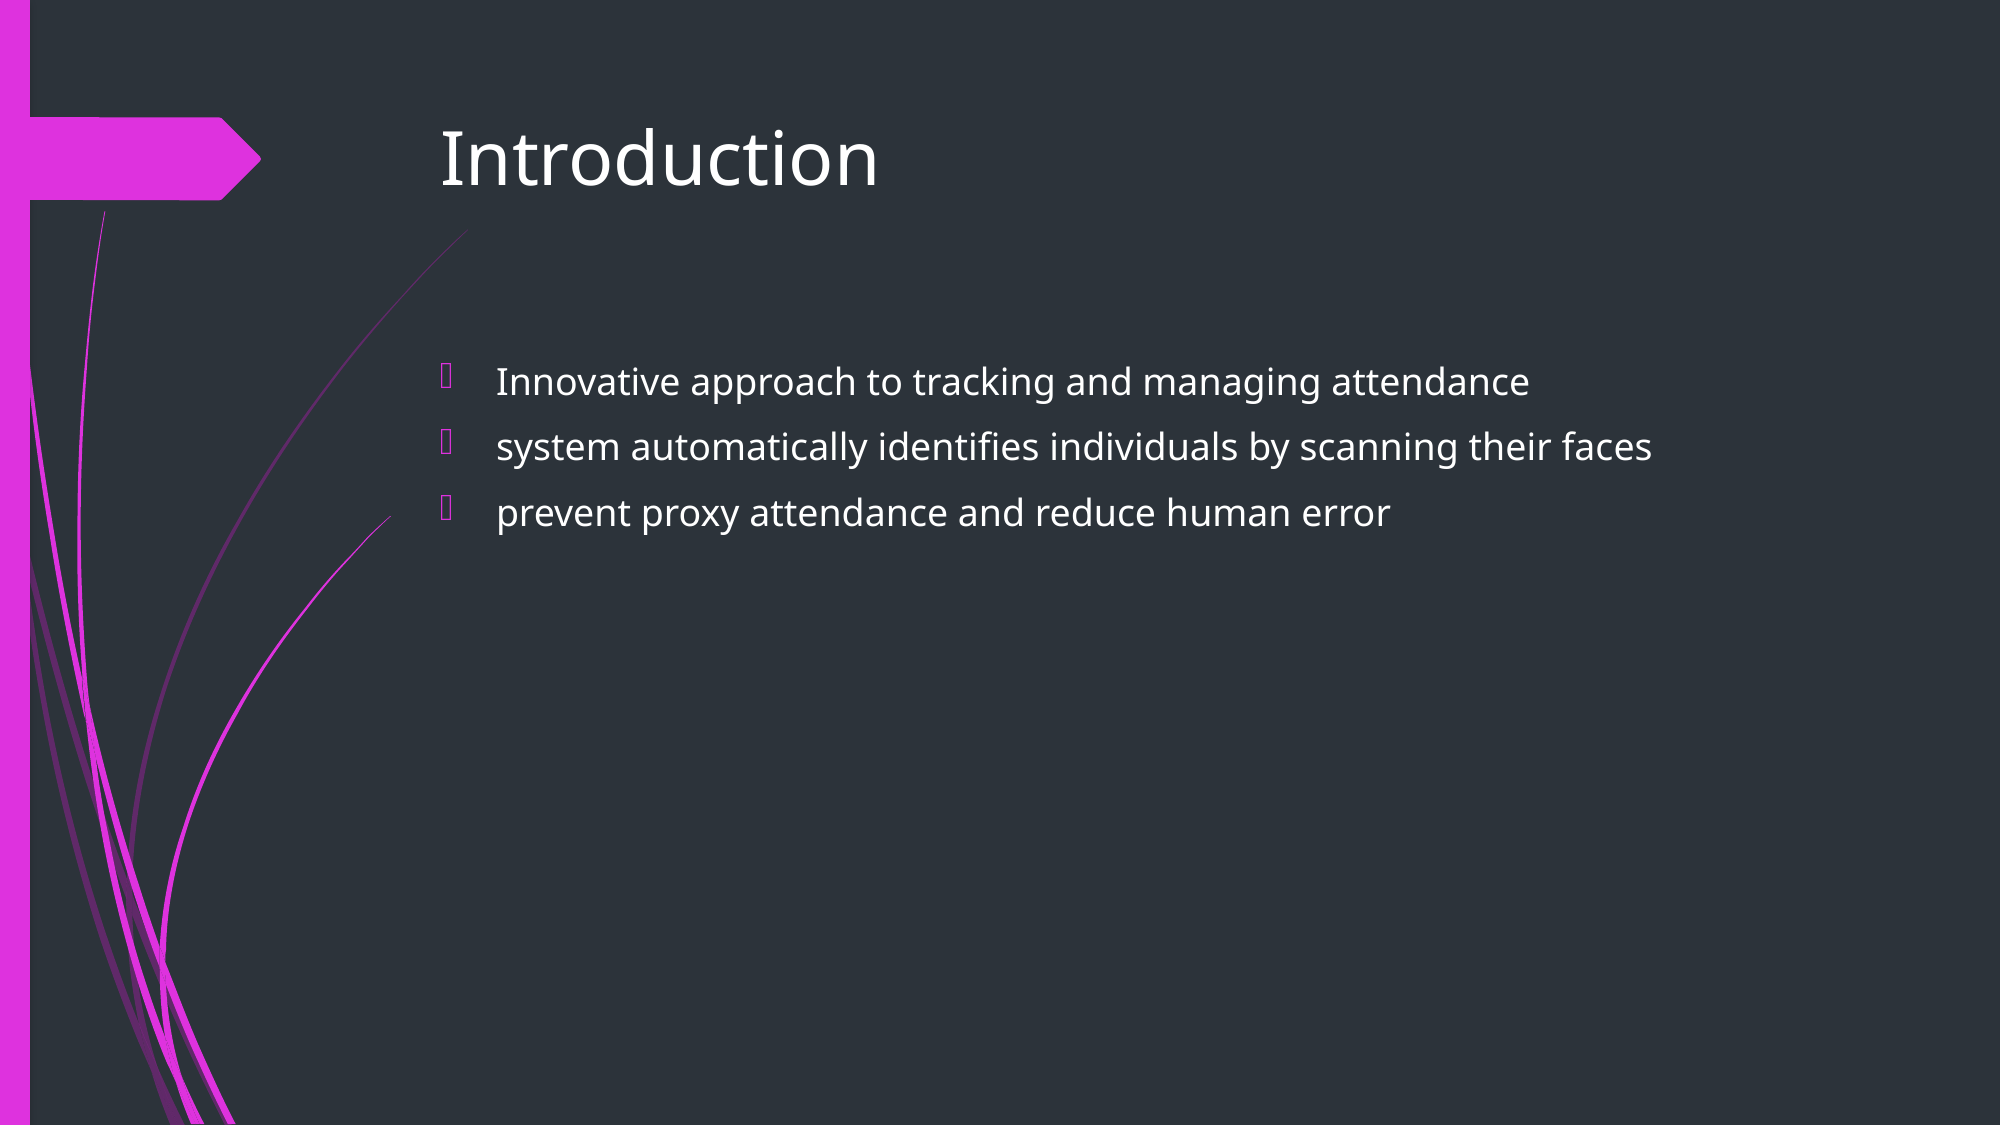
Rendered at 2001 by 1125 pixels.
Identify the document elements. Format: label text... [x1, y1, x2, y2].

title Introduction [425, 102, 1888, 313]
list Innovative approach to tracking and managing attendance system automatically identifies individuals by scanning their faces prevent proxy attendance and reduce human error [424, 350, 1888, 970]
